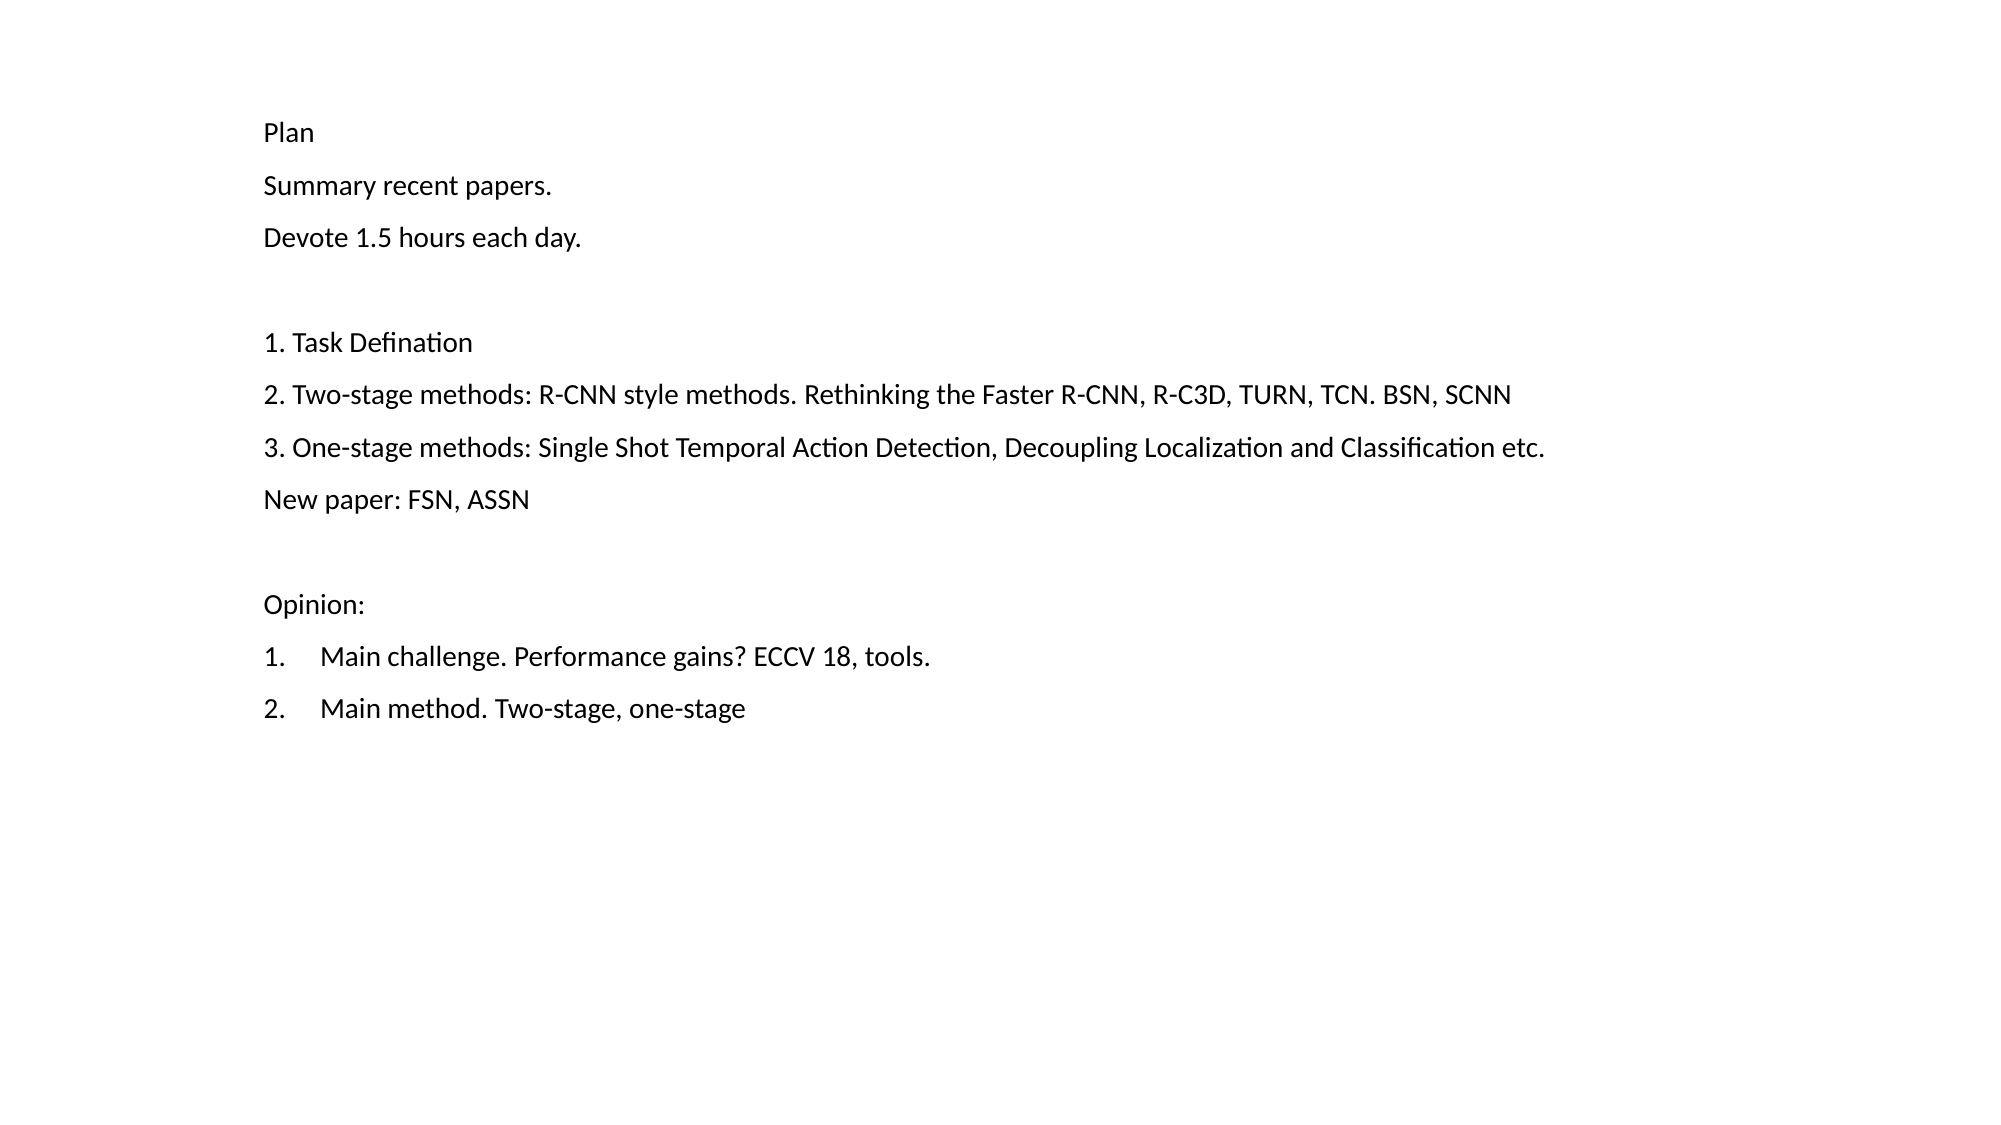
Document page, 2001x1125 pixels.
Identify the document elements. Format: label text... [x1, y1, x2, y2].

subtitle Plan Summary recent papers. Devote 1.5 hours each day. 1. Task Defination 2. Two-stage methods: R-CNN style methods. Rethinking the Faster R-CNN, R-C3D, TURN, TCN. BSN, SCNN 3. One-stage methods: Single Shot Temporal Action Detection, Decoupling Localization and Classification etc. New paper: FSN, ASSN Opinion: Main challenge. Performance gains? ECCV 18, tools. Main method. Two-stage, one-stage [248, 110, 1749, 815]
